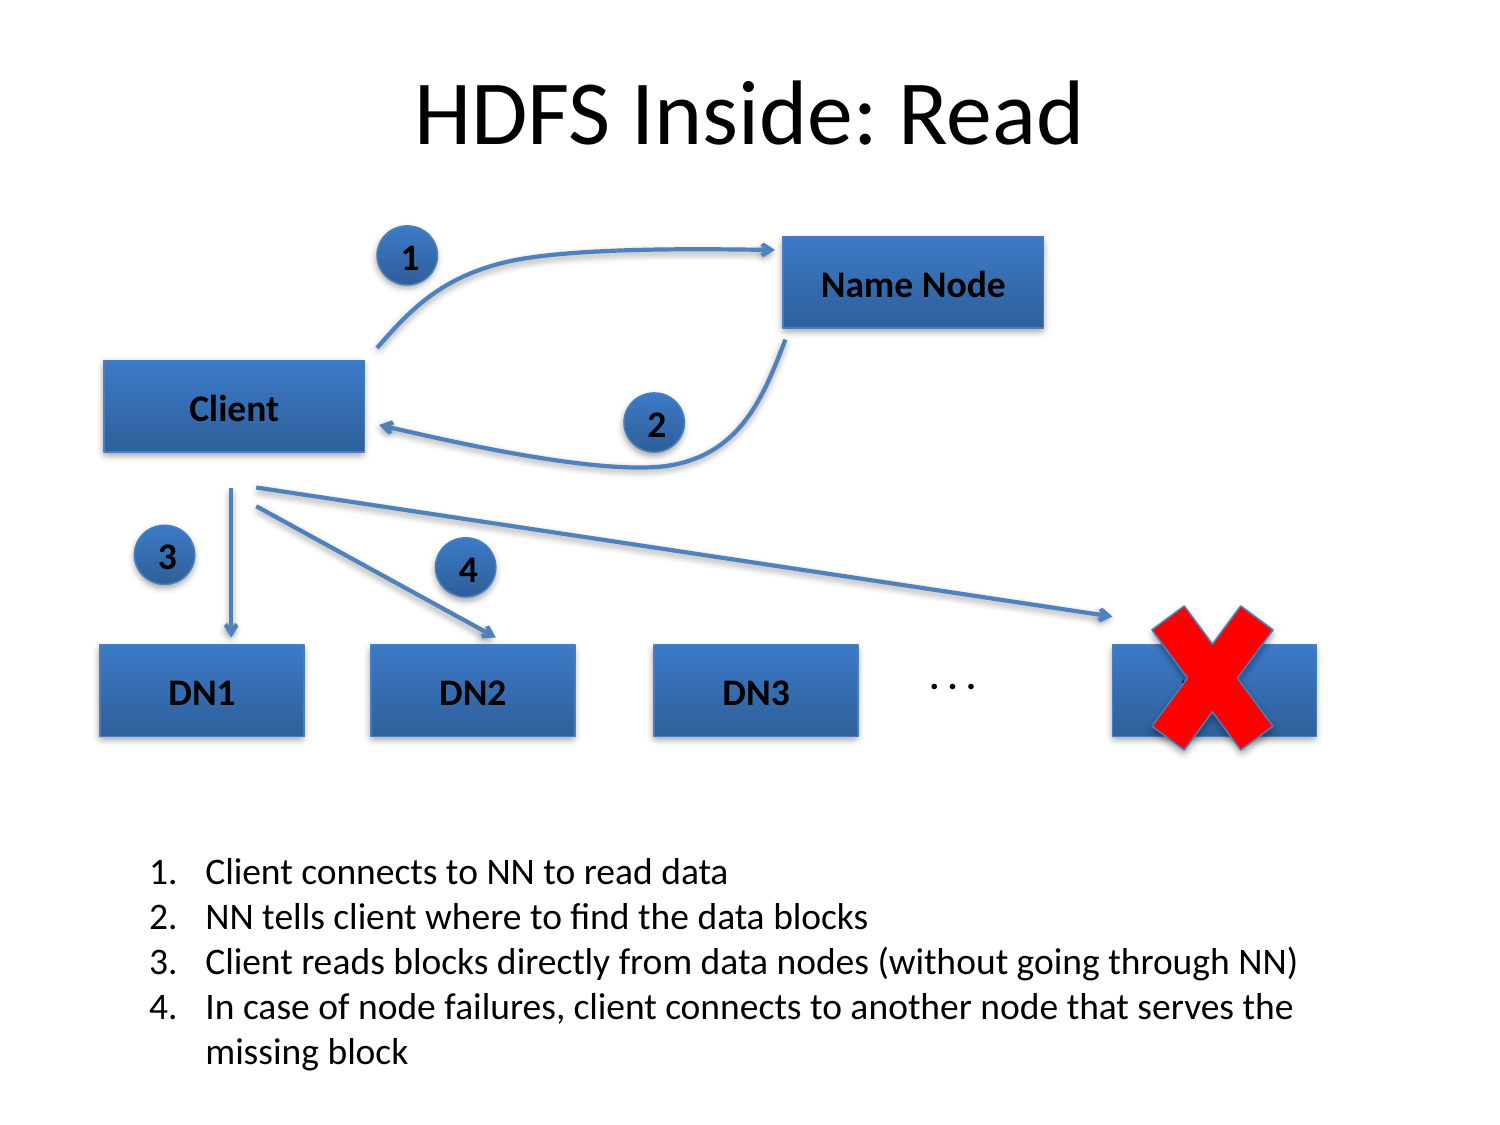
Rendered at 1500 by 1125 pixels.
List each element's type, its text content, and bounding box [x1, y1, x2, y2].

text_box 1 [376, 225, 439, 286]
text_box [379, 338, 788, 470]
text_box DNn [1204, 727, 1221, 737]
text_box [1151, 605, 1274, 751]
text_box DNn [1246, 644, 1317, 737]
text_box DN1 [99, 644, 305, 737]
text_box [375, 242, 775, 350]
text_box DNn [1112, 644, 1179, 737]
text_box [255, 506, 497, 638]
text_box 3 [133, 524, 196, 586]
text_box Client [103, 360, 365, 453]
text_box Name Node [782, 236, 1044, 329]
text_box DN2 [370, 644, 576, 737]
text_box 2 [623, 392, 686, 453]
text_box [255, 487, 1113, 617]
text_box . . . [914, 645, 1096, 705]
text_box DN3 [653, 644, 859, 737]
title HDFS Inside: Read [75, 13, 1425, 202]
text_box Client connects to NN to read data NN tells client where to find the data blocks Client reads blocks directly from data nodes (without going through NN) In case of node failures, client connects to another node that serves the missing block [134, 839, 1367, 1080]
